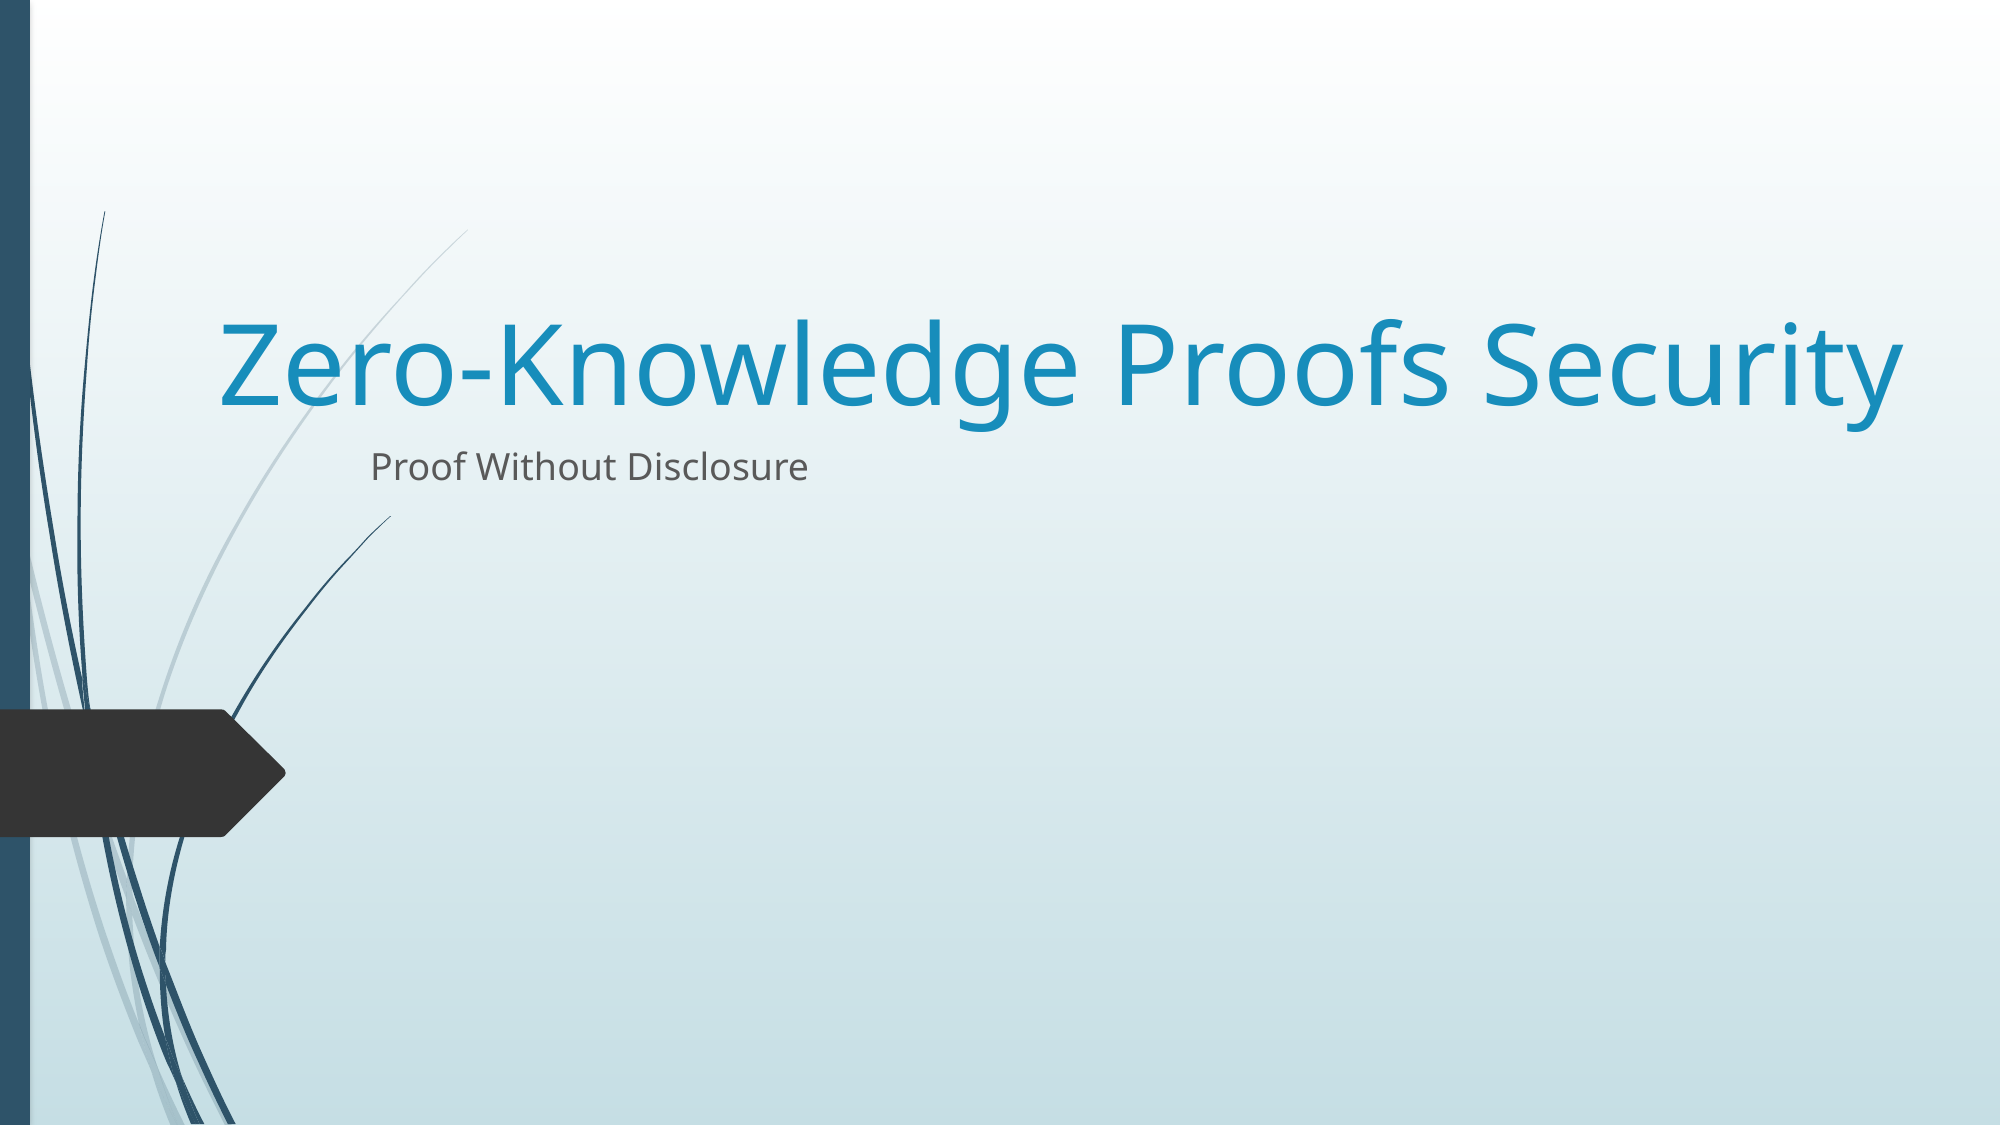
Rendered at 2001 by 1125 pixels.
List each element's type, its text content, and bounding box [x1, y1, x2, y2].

title Zero-Knowledge Proofs Security [203, 64, 2000, 436]
subtitle Proof Without Disclosure [355, 435, 1818, 621]
